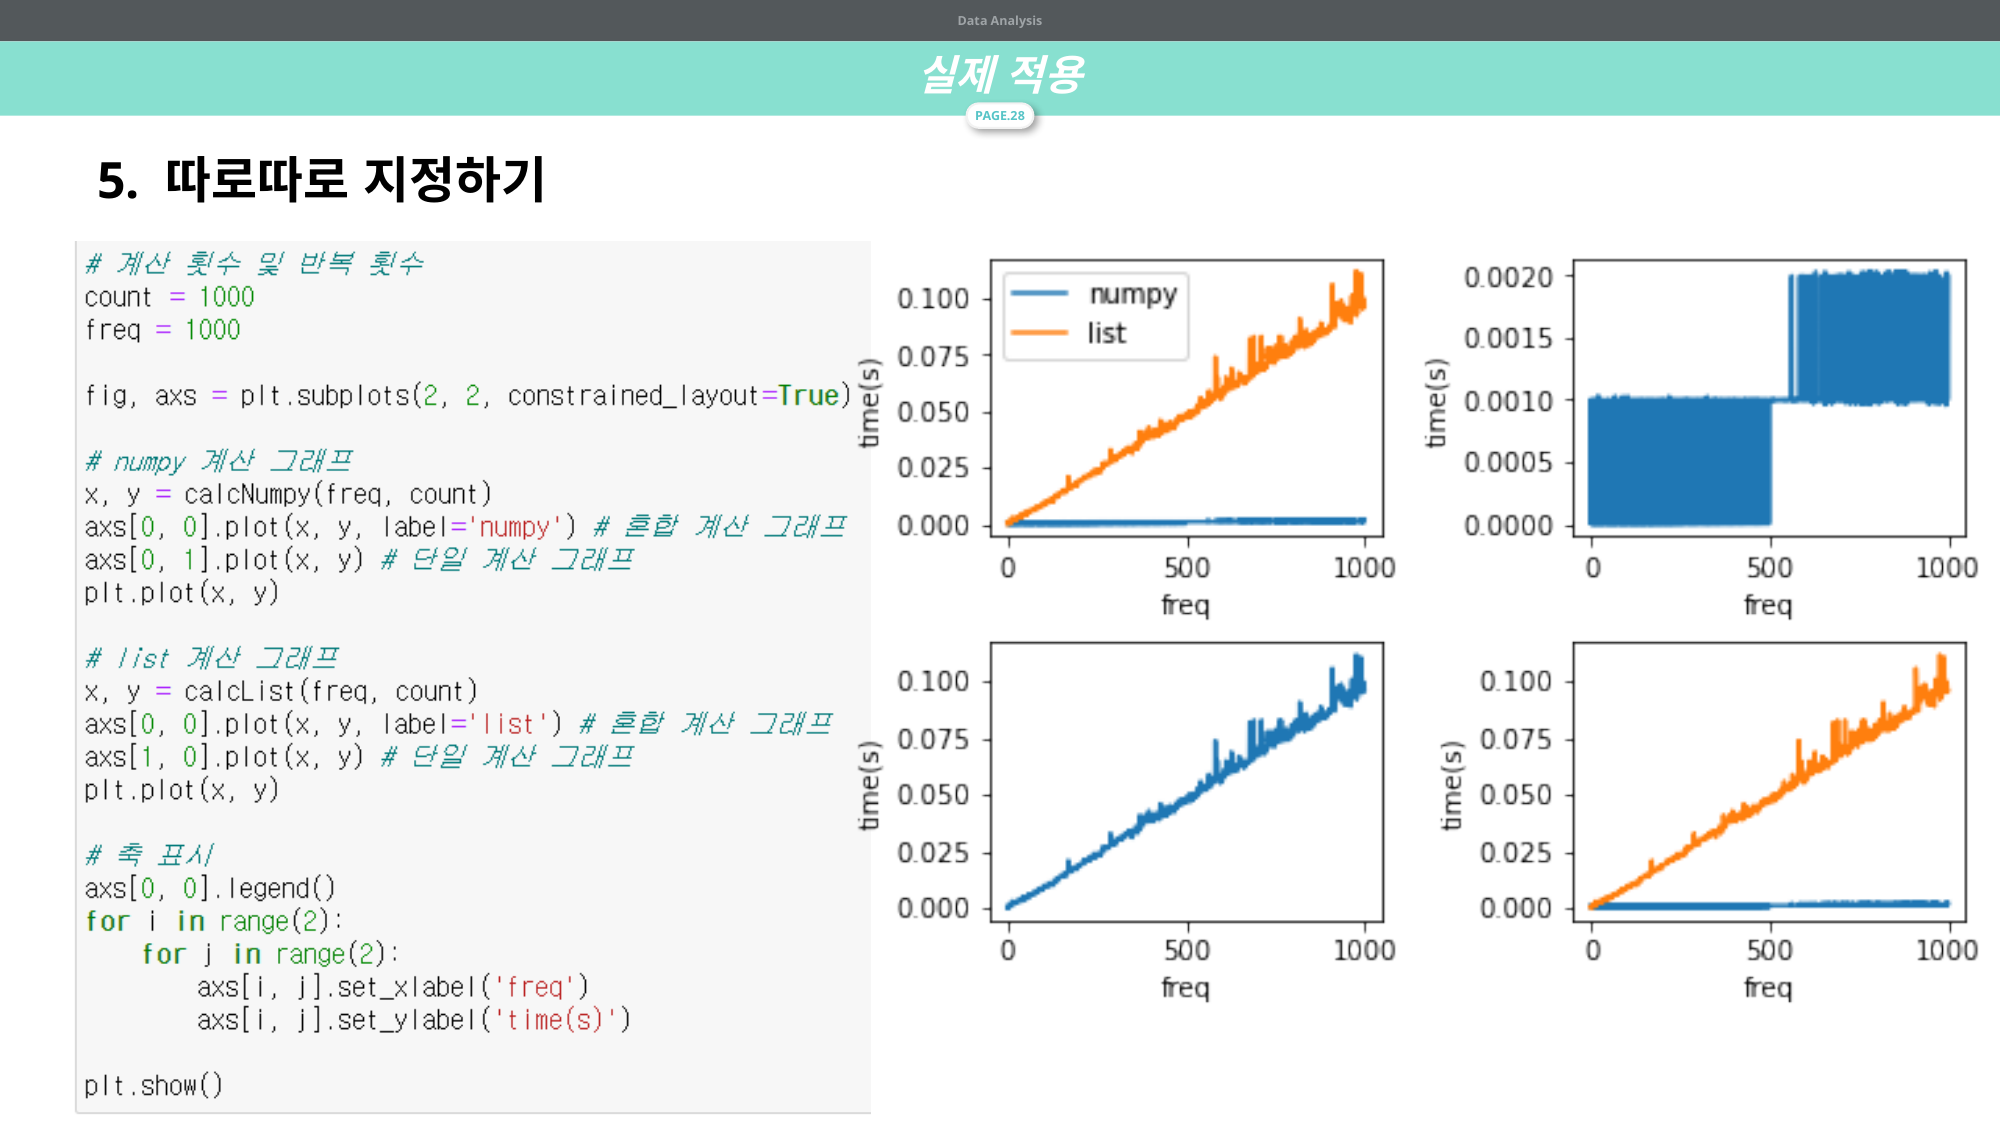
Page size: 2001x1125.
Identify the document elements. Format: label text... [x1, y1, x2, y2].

text_box Data Analysis [0, 0, 2000, 42]
text_box 5. 따로따로 지정하기 [82, 140, 563, 216]
picture [66, 241, 2000, 1122]
text_box PAGE.28 [965, 102, 1035, 129]
text_box 실제 적용 [0, 42, 2000, 117]
